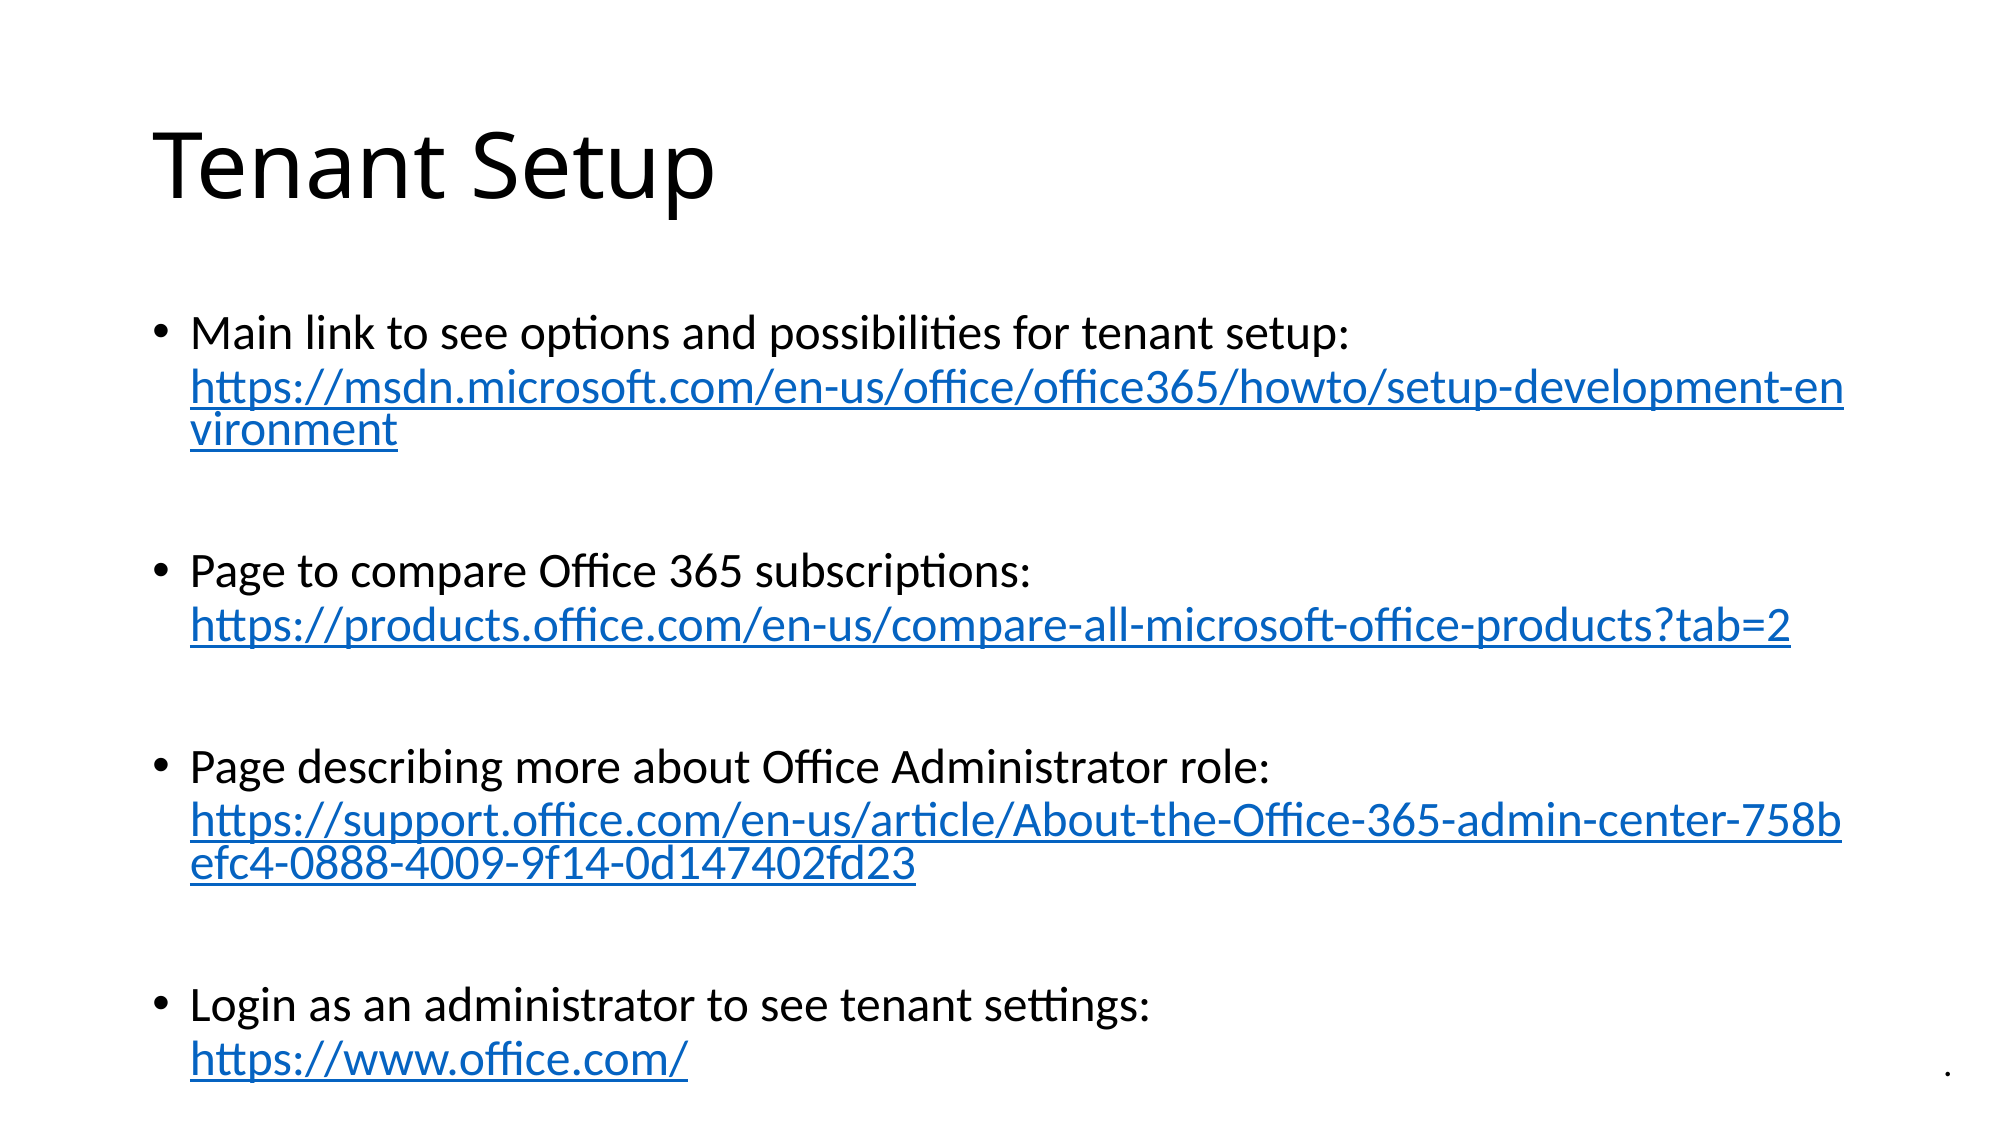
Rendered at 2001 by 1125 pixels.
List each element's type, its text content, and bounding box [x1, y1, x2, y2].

text_box . [1928, 1031, 1968, 1092]
list Main link to see options and possibilities for tenant setup: https://msdn.microsoft.com/en-us/office/office365/howto/setup-development-environment Page to compare Office 365 subscriptions: https://products.office.com/en-us/compare-all-microsoft-office-products?tab=2 Page describing more about Office Administrator role: https://support.office.com/en-us/article/About-the-Office-365-admin-center-758befc4-0888-4009-9f14-0d147402fd23 Login as an administrator to see tenant settings: https://www.office.com/ [137, 299, 1863, 1014]
title Tenant Setup [137, 59, 1863, 278]
